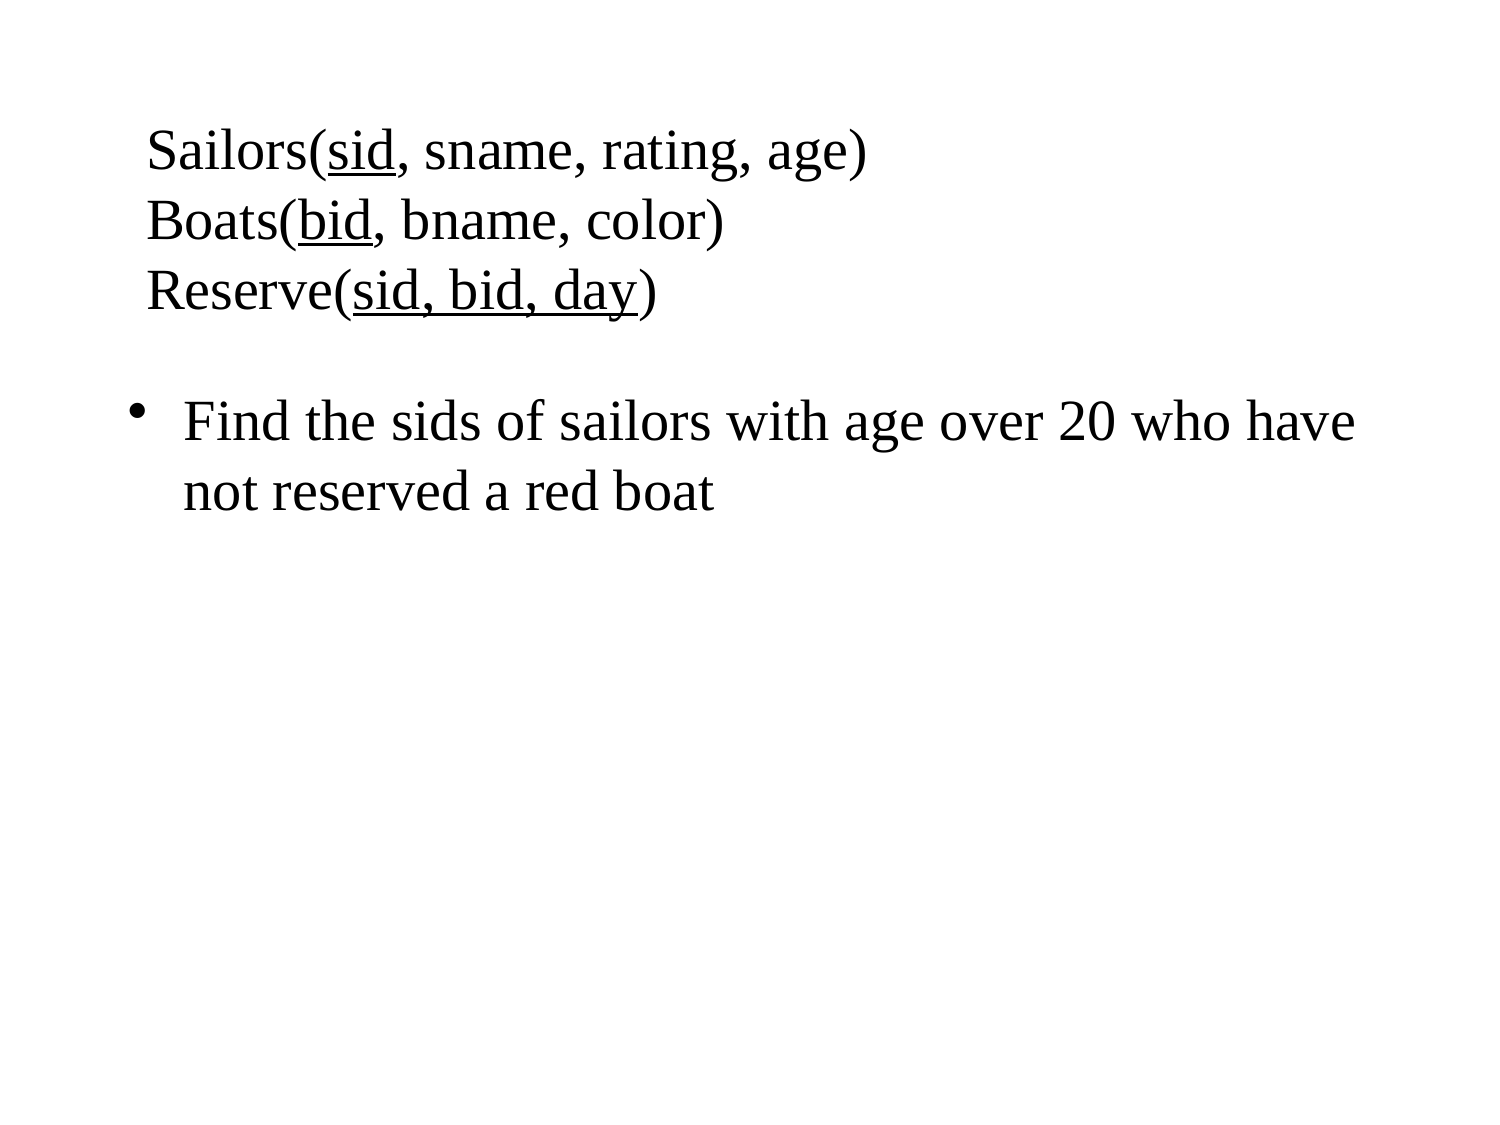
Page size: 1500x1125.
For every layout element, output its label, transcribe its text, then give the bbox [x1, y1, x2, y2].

list Find the sids of sailors with age over 20 who have not reserved a red boat [112, 374, 1426, 1001]
text_box Sailors(sid, sname, rating, age) Boats(bid, bname, color) Reserve(sid, bid, day) [131, 104, 1407, 329]
